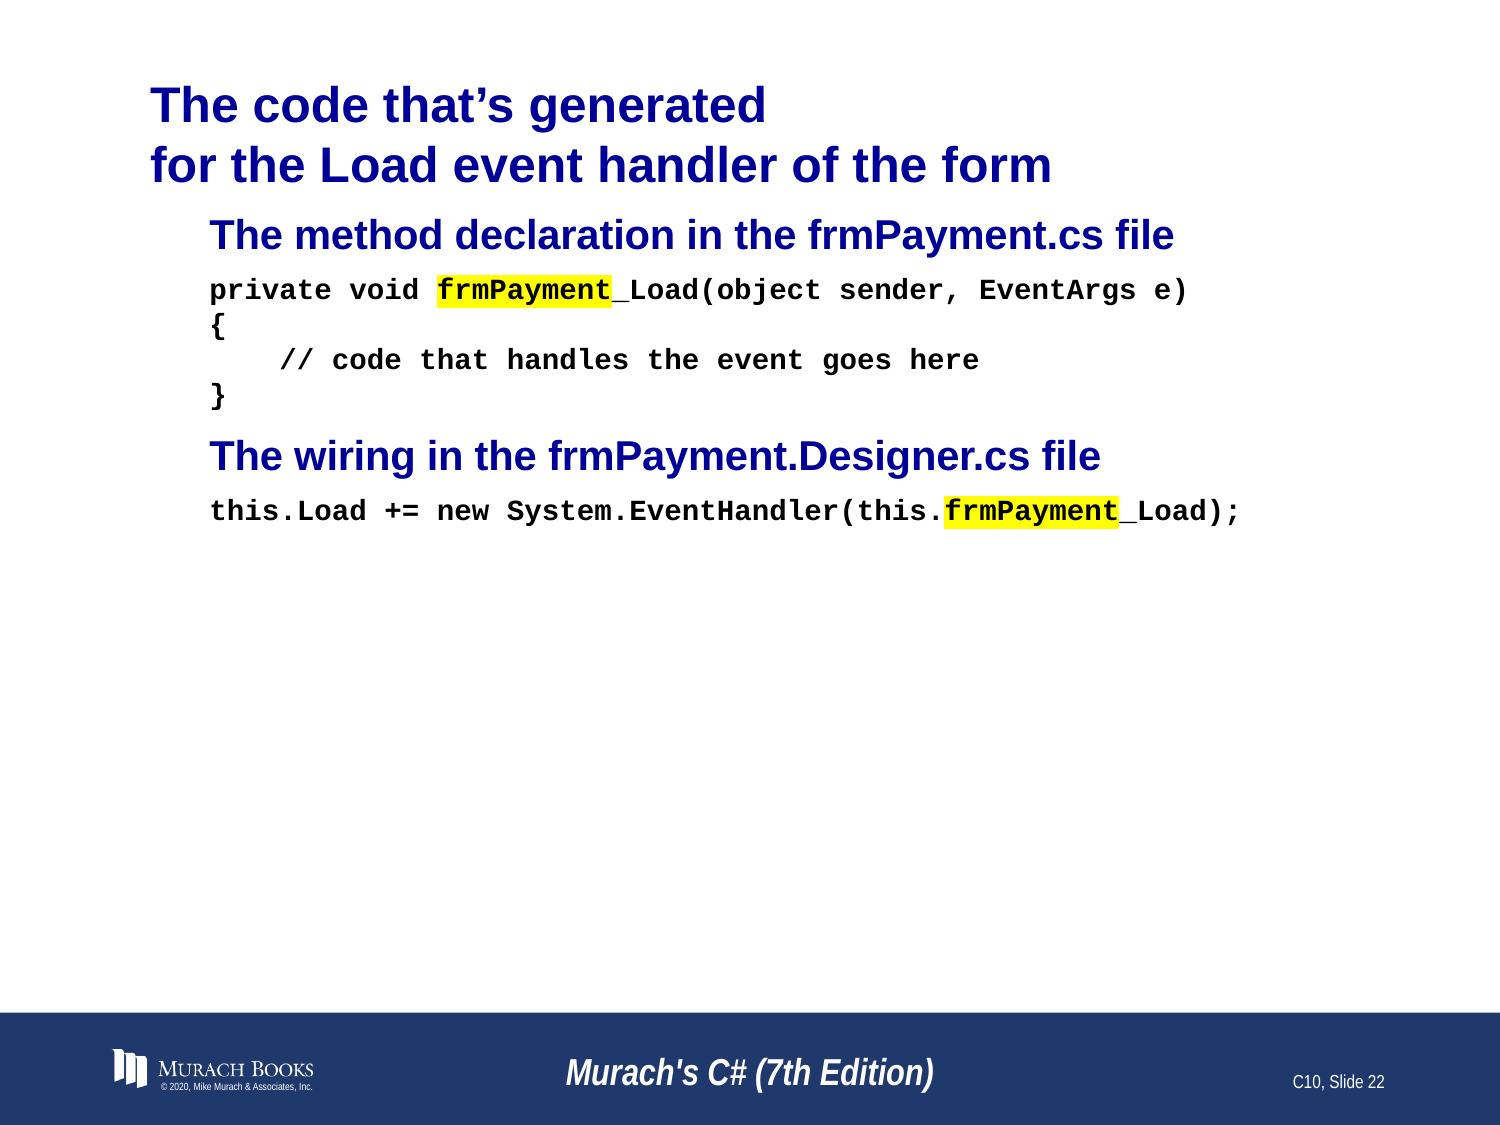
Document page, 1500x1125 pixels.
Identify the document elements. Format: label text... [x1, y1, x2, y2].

slide_number Murach's C# (7th Edition) [463, 1025, 1050, 1100]
footer © 2020, Mike Murach & Associates, Inc. [12, 1025, 463, 1100]
list The method declaration in the frmPayment.cs file private void frmPayment_Load(object sender, EventArgs e) { // code that handles the event goes here } The wiring in the frmPayment.Designer.cs file this.Load += new System.EventHandler(this.frmPayment_Load); [137, 200, 1350, 1000]
slide_number C10, Slide 22 [1087, 1025, 1400, 1100]
title The code that’s generated for the Load event handler of the form [150, 72, 1350, 194]
